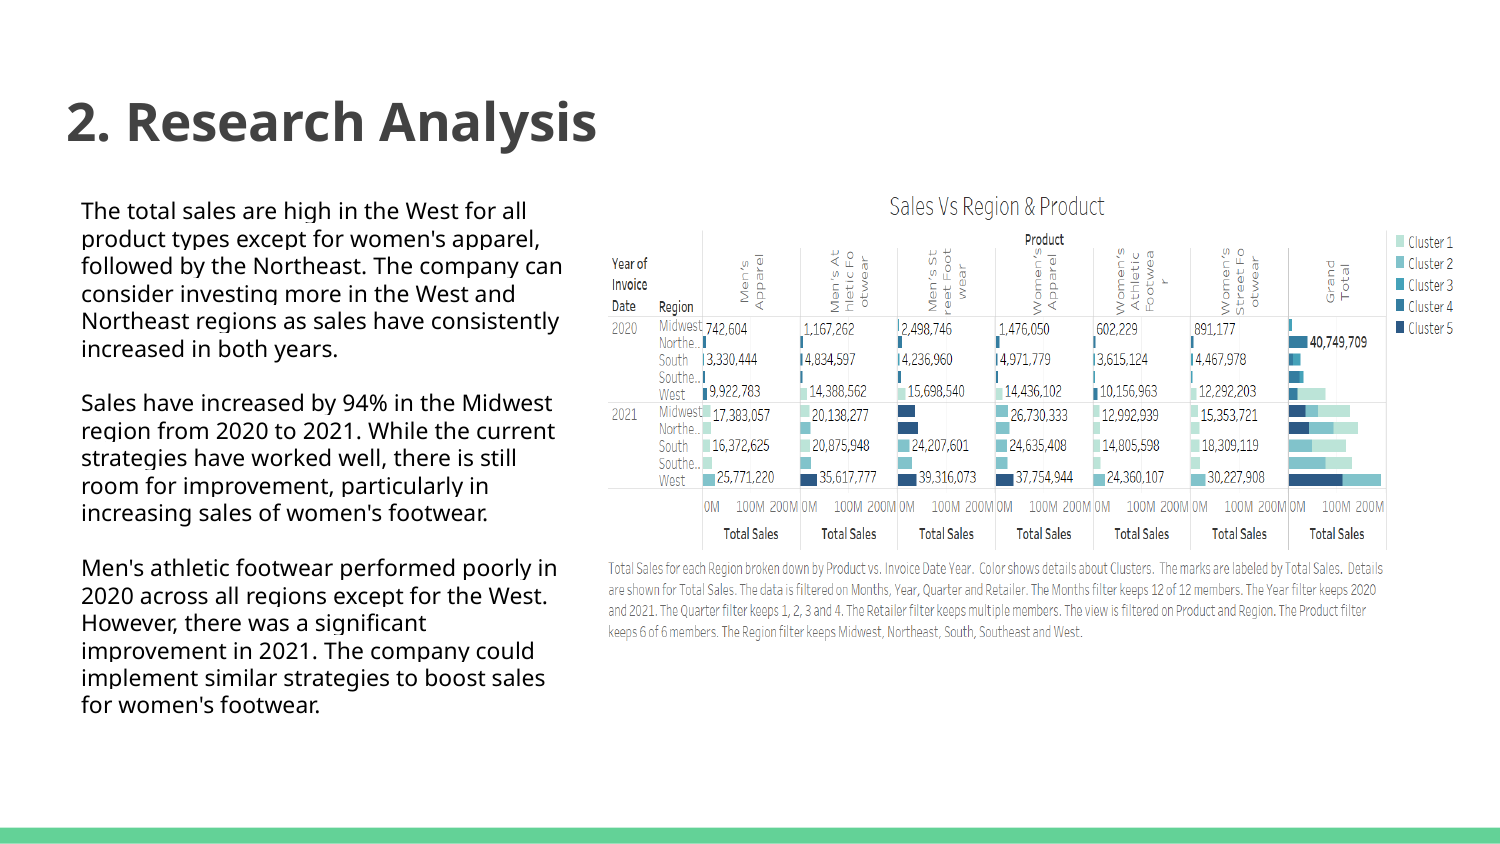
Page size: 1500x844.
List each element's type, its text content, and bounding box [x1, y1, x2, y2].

picture [608, 181, 1476, 644]
title 2. Research Analysis [51, 72, 1449, 167]
text_box The total sales are high in the West for all product types except for women's apparel, followed by the Northeast. The company can consider investing more in the West and Northeast regions as sales have consistently increased in both years. Sales have increased by 94% in the Midwest region from 2020 to 2021. While the current strategies have worked well, there is still room for improvement, particularly in increasing sales of women's footwear. Men's athletic footwear performed poorly in 2020 across all regions except for the West. However, there was a significant improvement in 2021. The company could implement similar strategies to boost sales for women's footwear. [65, 181, 584, 761]
